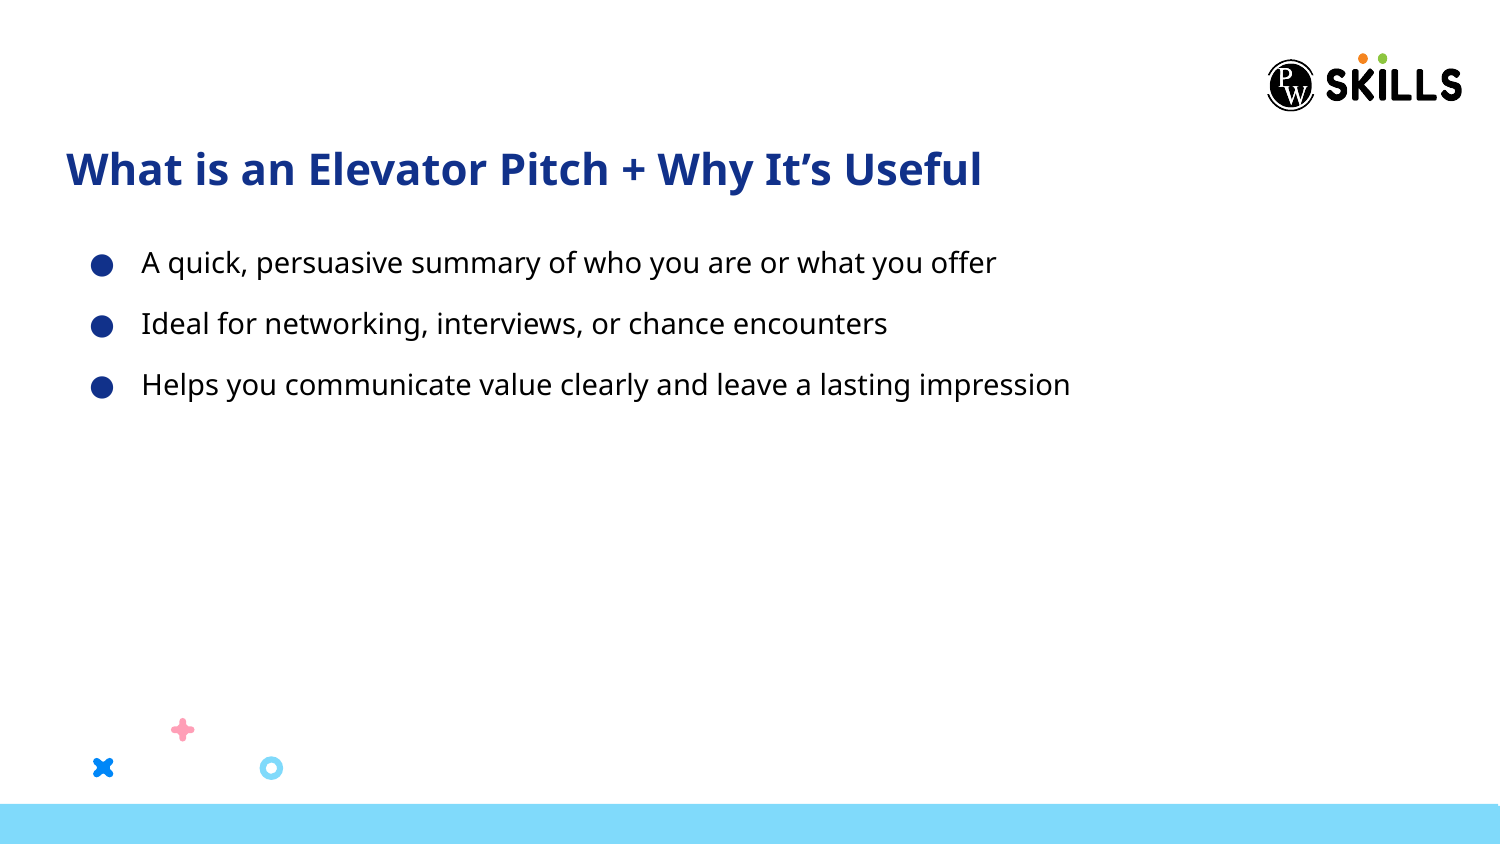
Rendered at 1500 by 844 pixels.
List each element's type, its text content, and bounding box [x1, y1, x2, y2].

text_box What is an Elevator Pitch + Why It’s Useful [51, 107, 1445, 202]
text_box A quick, persuasive summary of who you are or what you offer Ideal for networking, interviews, or chance encounters Helps you communicate value clearly and leave a lasting impression [51, 231, 1244, 531]
text_box [0, 805, 1500, 844]
picture [1266, 53, 1463, 112]
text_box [92, 717, 284, 781]
